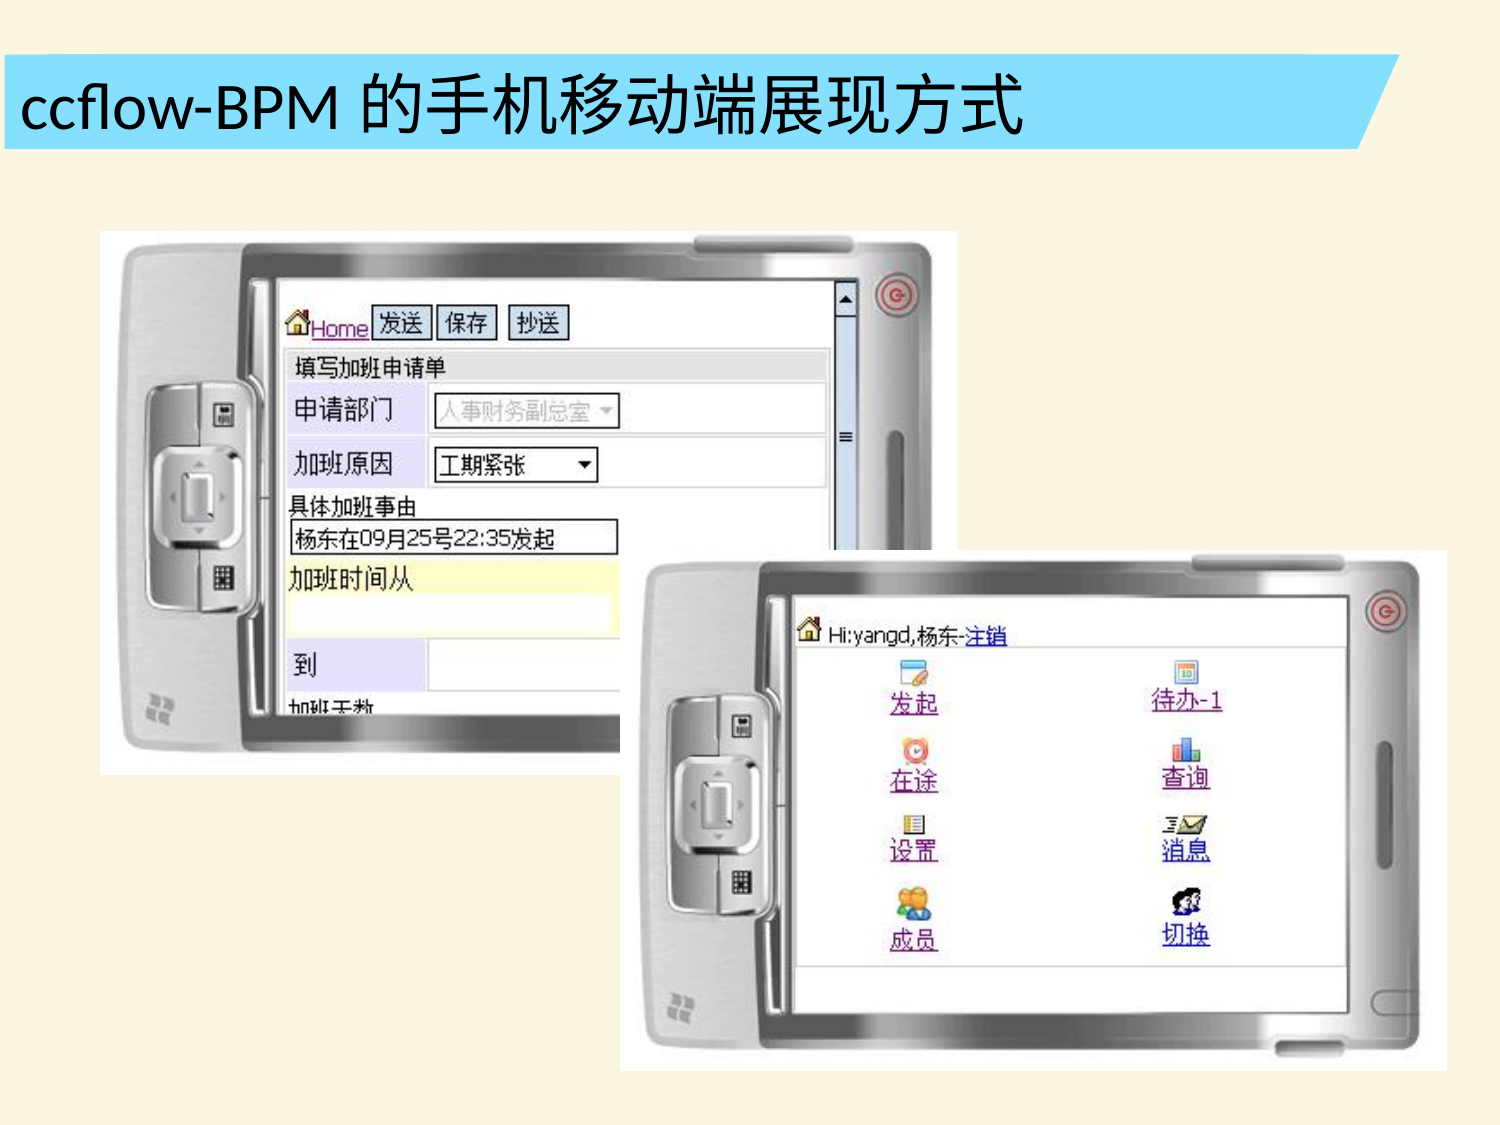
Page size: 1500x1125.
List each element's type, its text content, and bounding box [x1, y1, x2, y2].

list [100, 231, 957, 776]
title ccflow-BPM的手机移动端展现方式 [5, 1, 1356, 204]
picture [619, 550, 1448, 1072]
